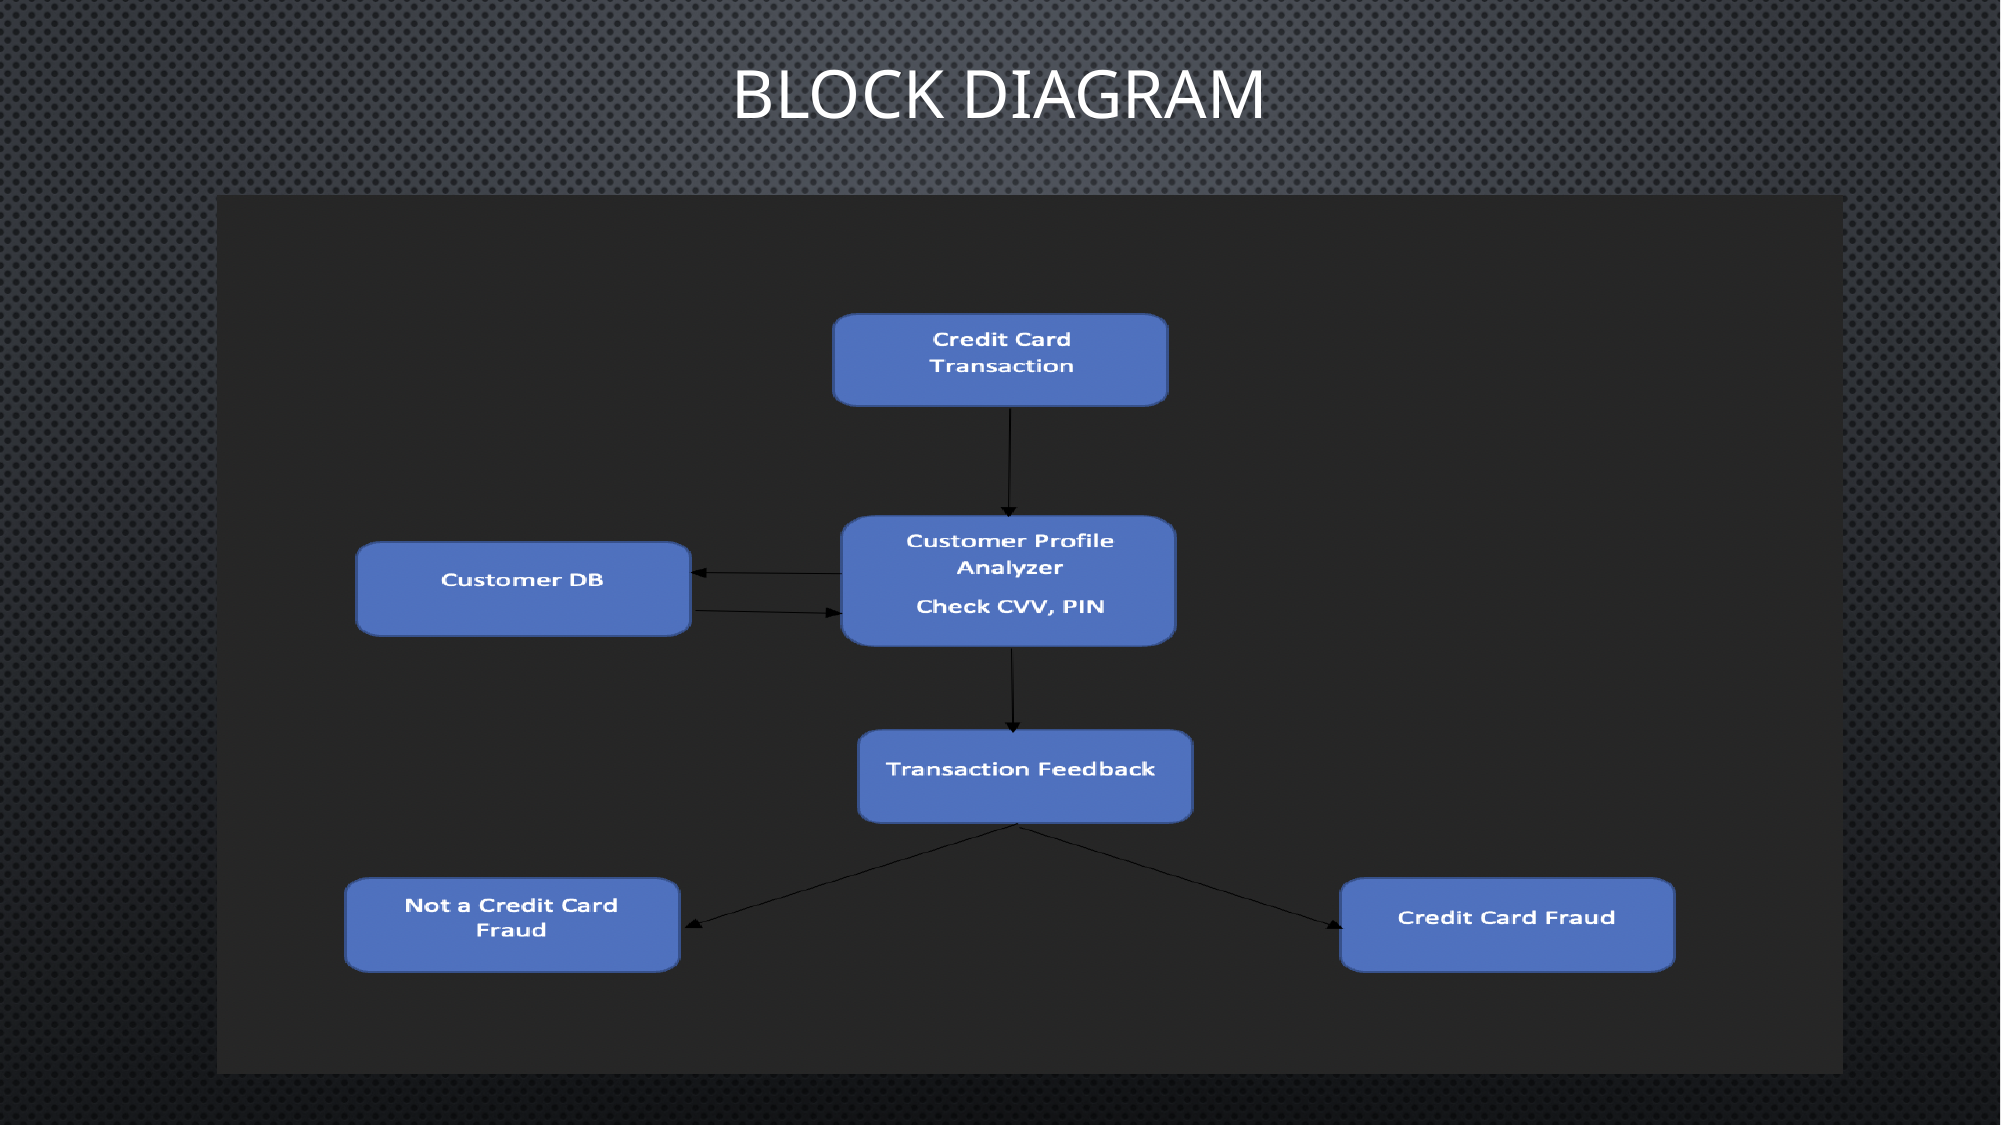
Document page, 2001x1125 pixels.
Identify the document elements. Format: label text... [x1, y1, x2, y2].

title Block Diagram [187, 37, 1813, 147]
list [216, 195, 1843, 1074]
